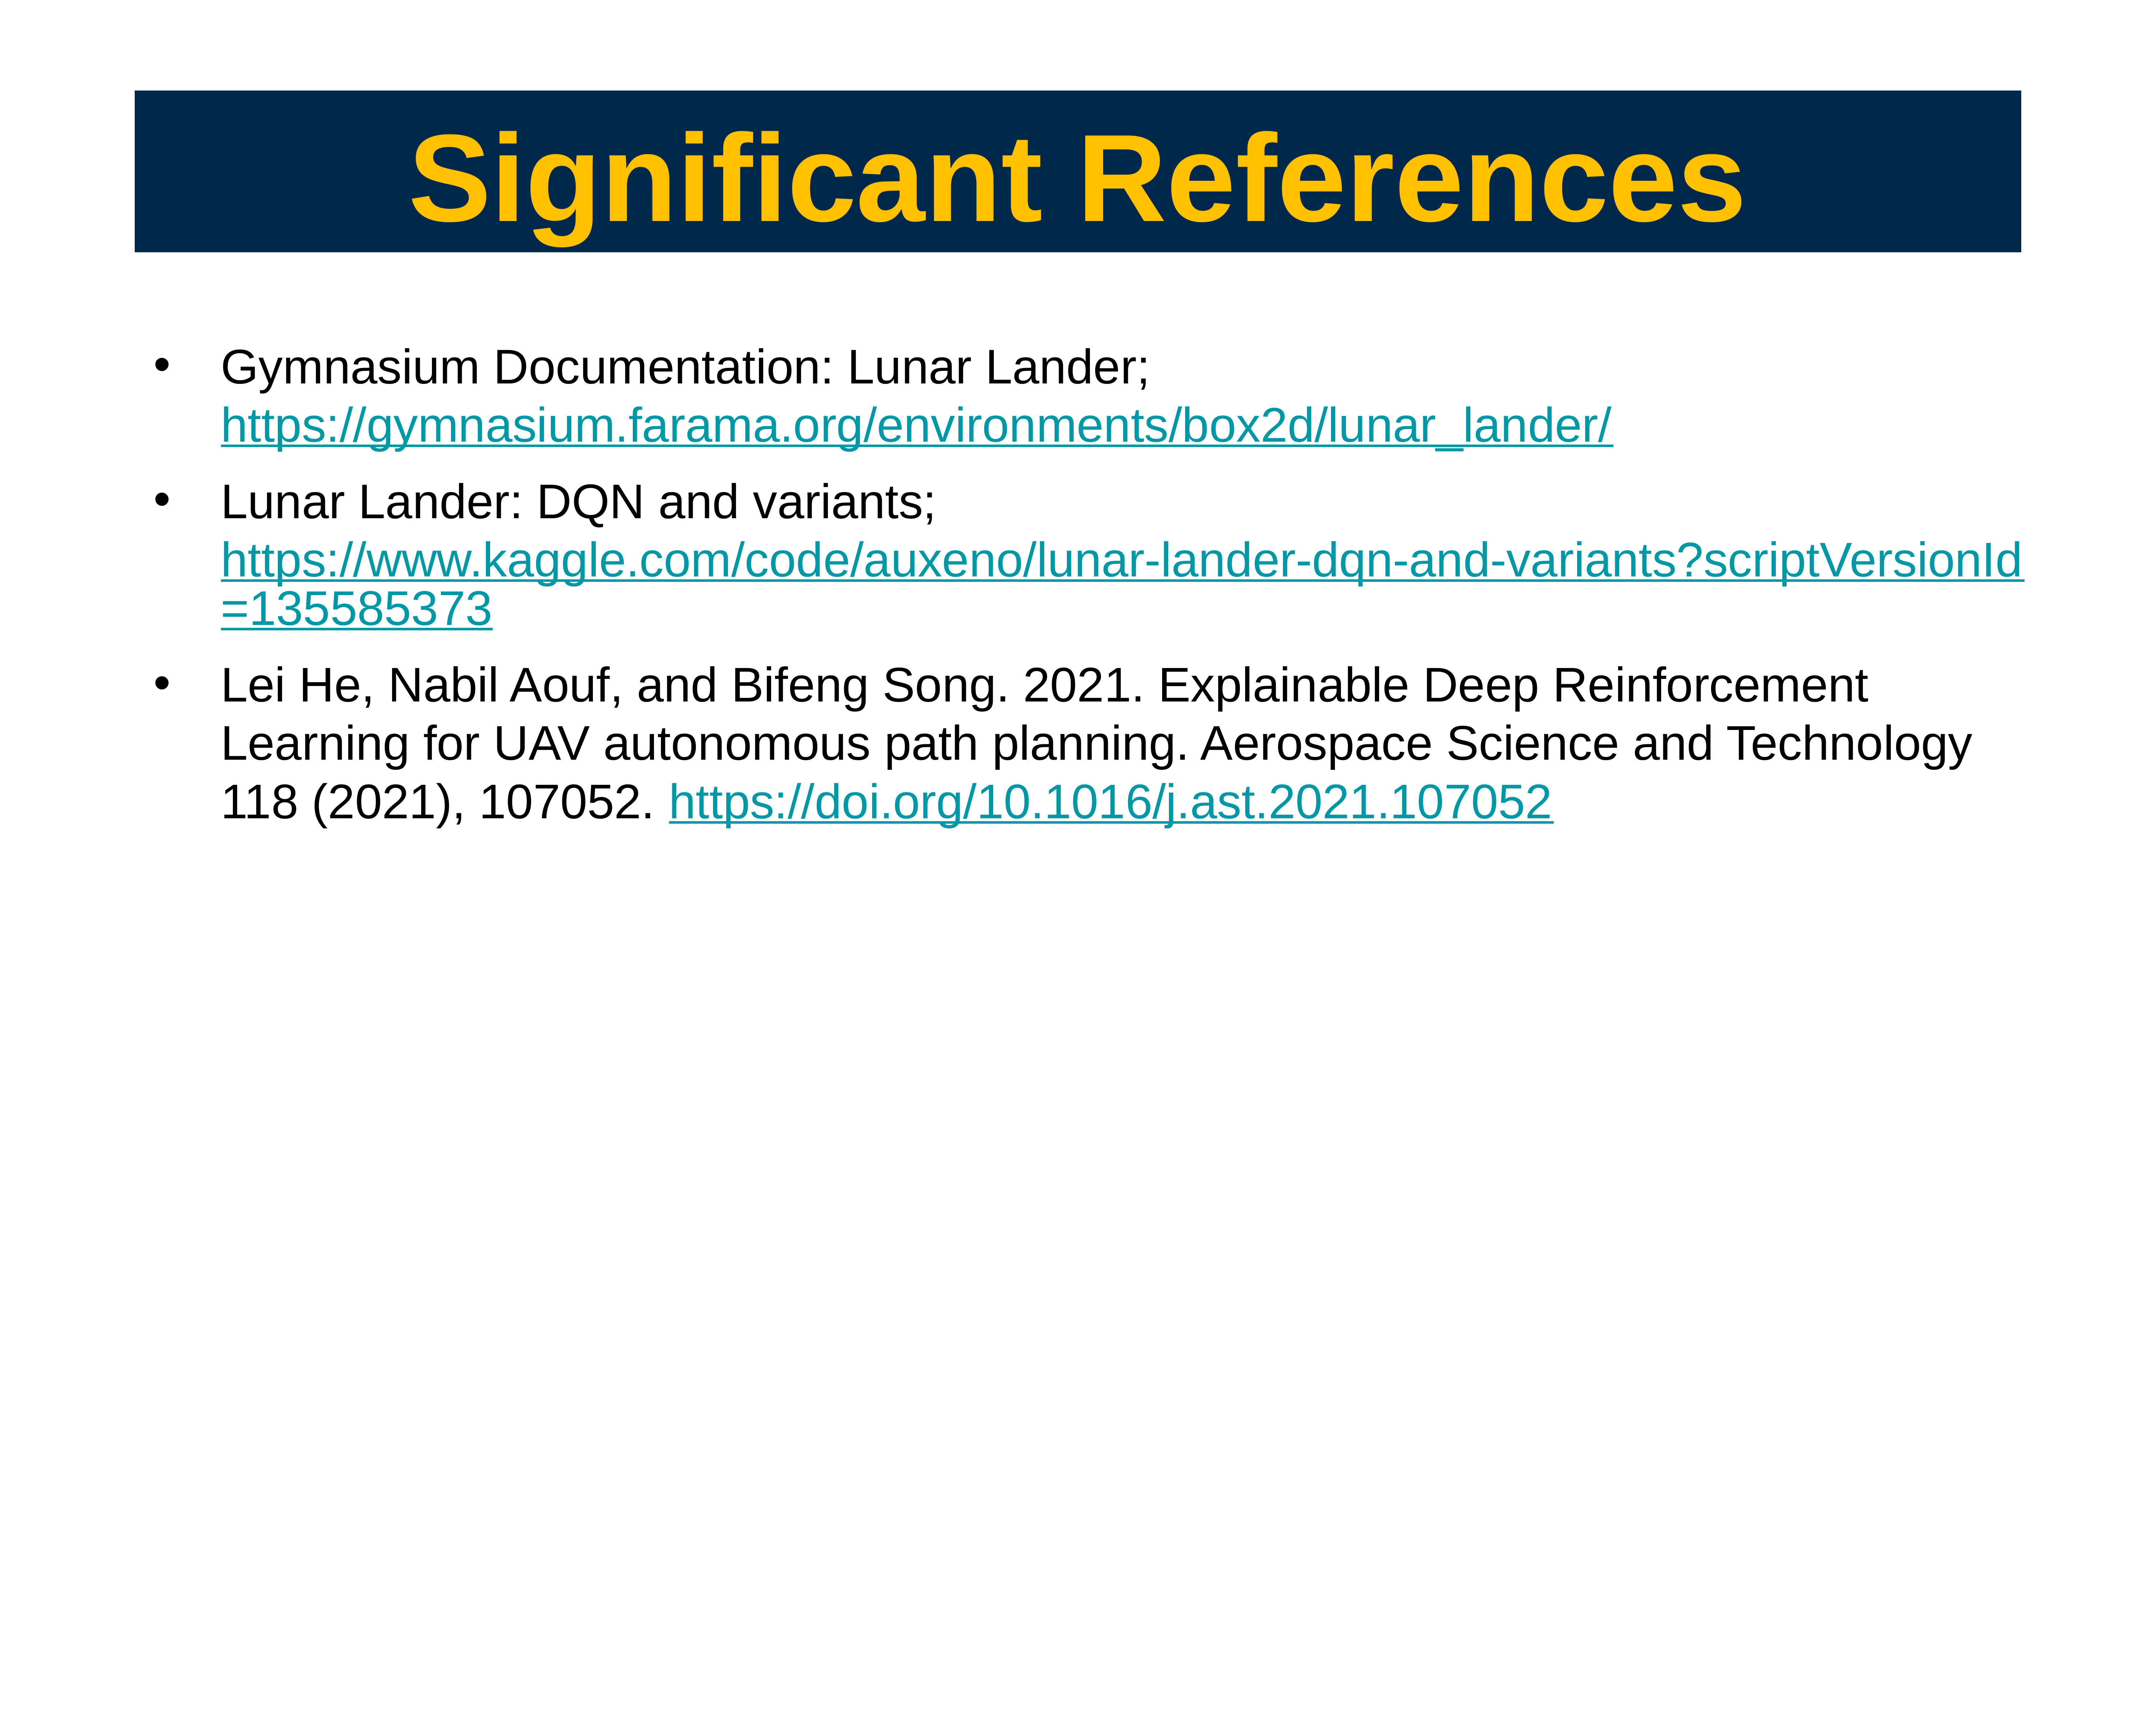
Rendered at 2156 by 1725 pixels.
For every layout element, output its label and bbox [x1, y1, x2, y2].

text_box [124, 90, 2032, 1357]
